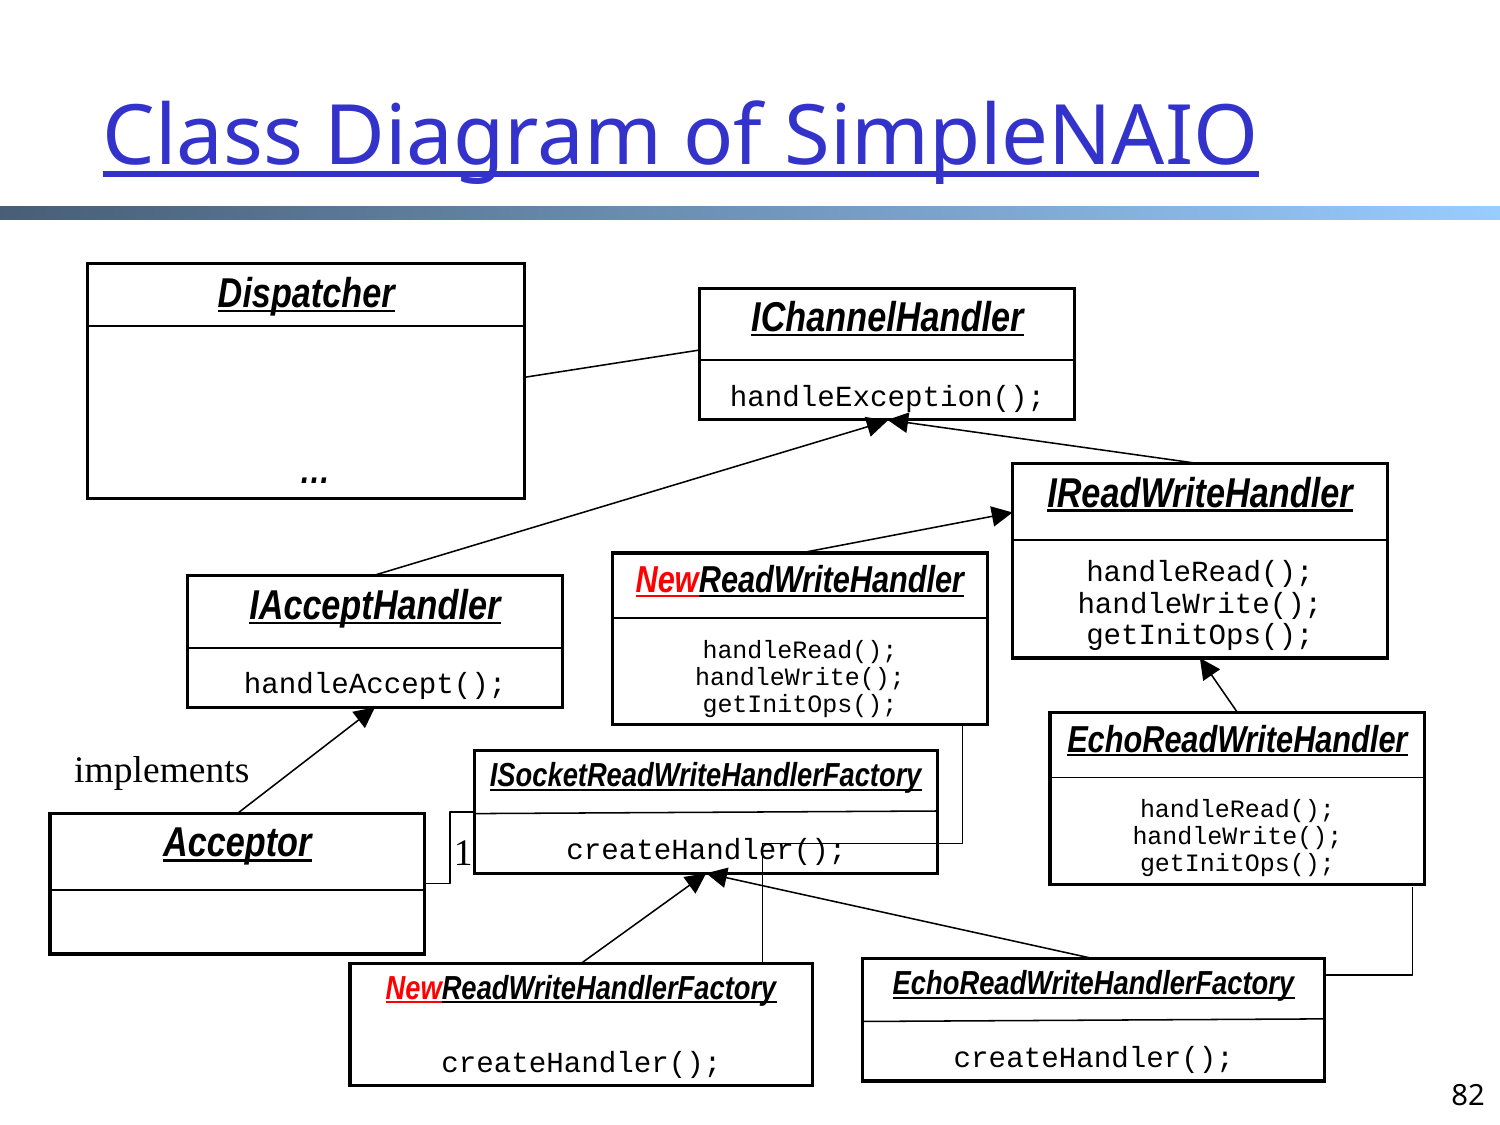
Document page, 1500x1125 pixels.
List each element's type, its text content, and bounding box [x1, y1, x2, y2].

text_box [612, 512, 1013, 729]
text_box NewReadWriteHandlerFactory createHandler(); [349, 963, 421, 1086]
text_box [599, 855, 689, 982]
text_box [1049, 659, 1426, 888]
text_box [49, 707, 426, 956]
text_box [87, 261, 526, 501]
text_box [187, 287, 1388, 709]
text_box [424, 749, 1413, 1083]
text_box [1424, 207, 1428, 219]
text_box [743, 743, 982, 944]
slide_number 82 [1424, 1068, 1500, 1125]
title Class Diagram of SimpleNAIO [87, 37, 1363, 225]
